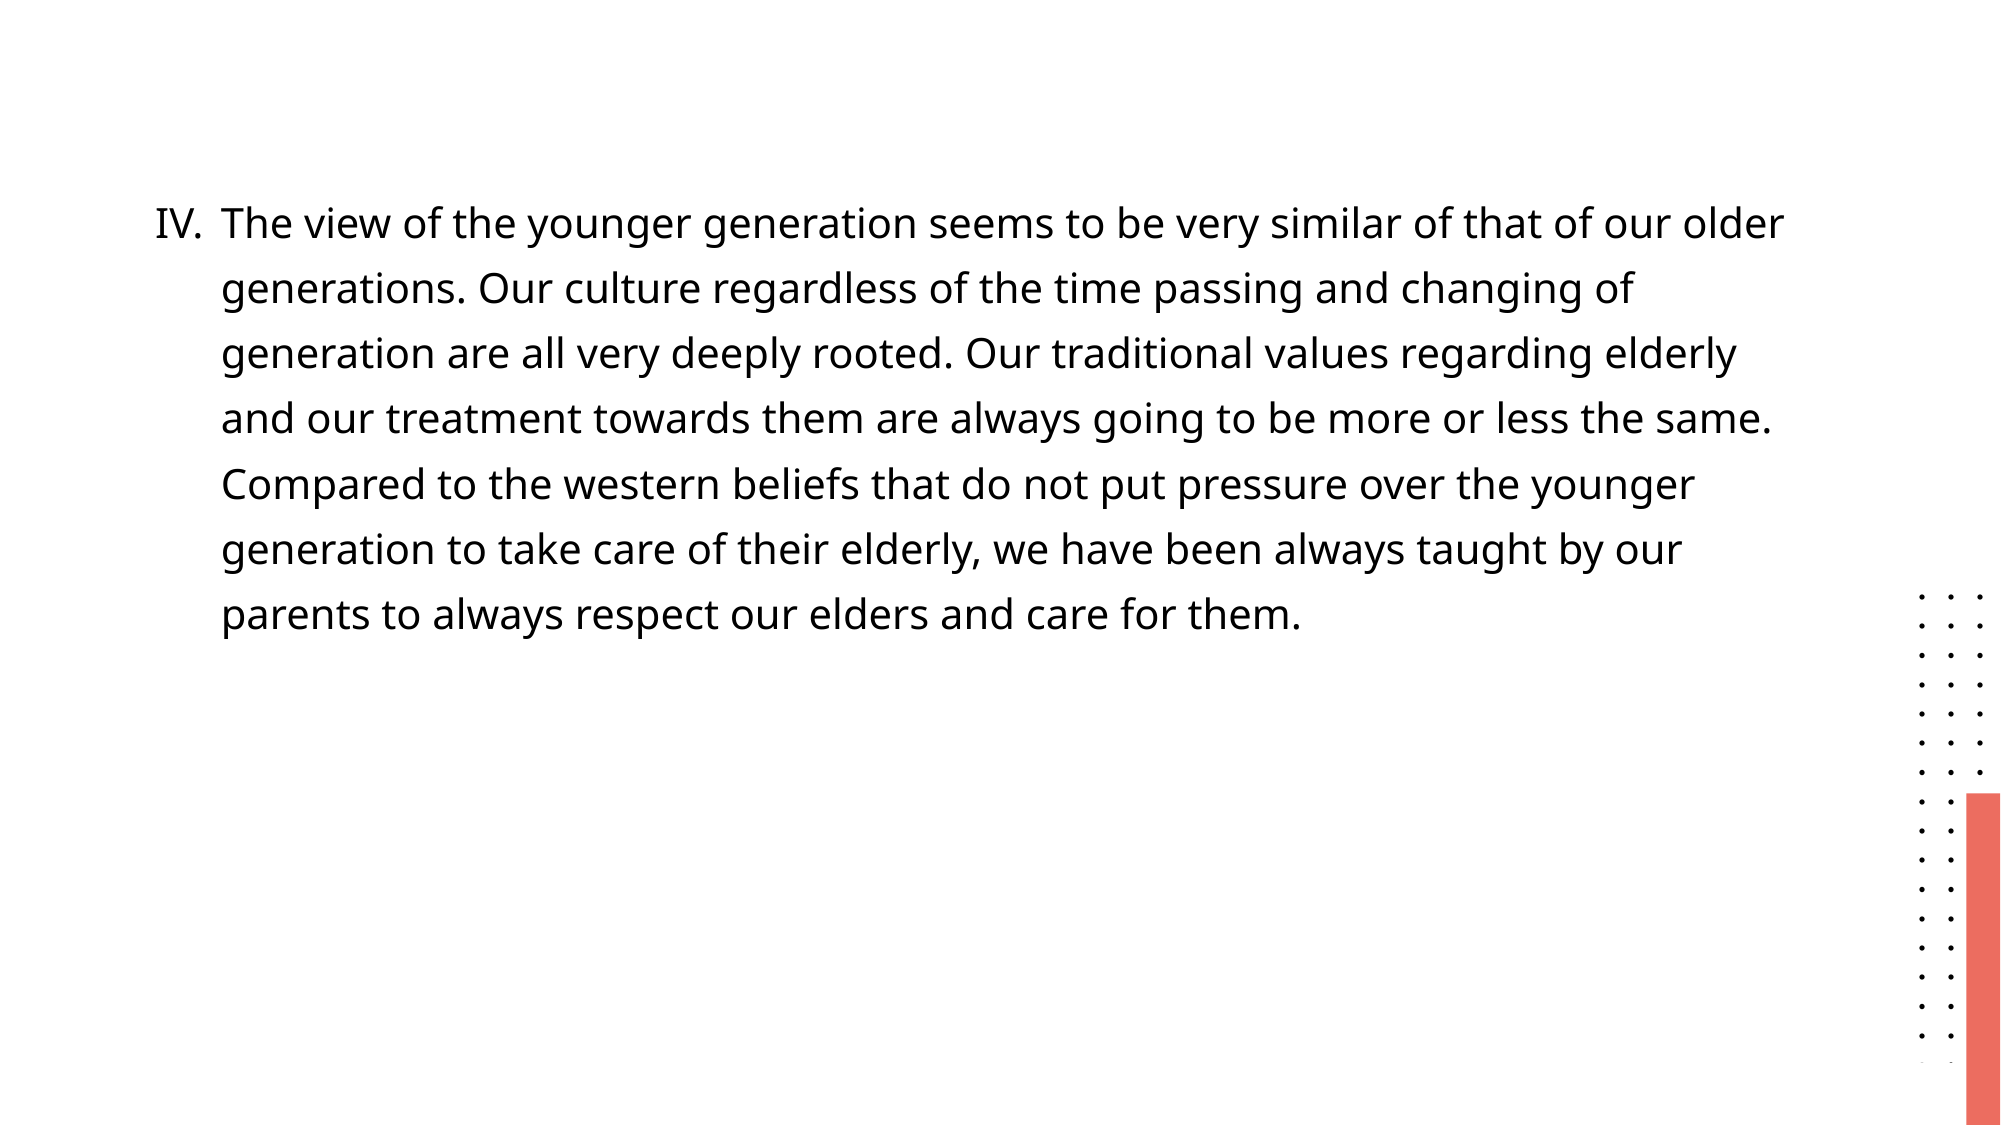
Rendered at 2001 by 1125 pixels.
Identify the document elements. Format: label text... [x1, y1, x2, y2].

picture [1907, 582, 1994, 1064]
list The view of the younger generation seems to be very similar of that of our older generations. Our culture regardless of the time passing and changing of generation are all very deeply rooted. Our traditional values regarding elderly and our treatment towards them are always going to be more or less the same. Compared to the western beliefs that do not put pressure over the younger generation to take care of their elderly, we have been always taught by our parents to always respect our elders and care for them. [102, 174, 1802, 850]
